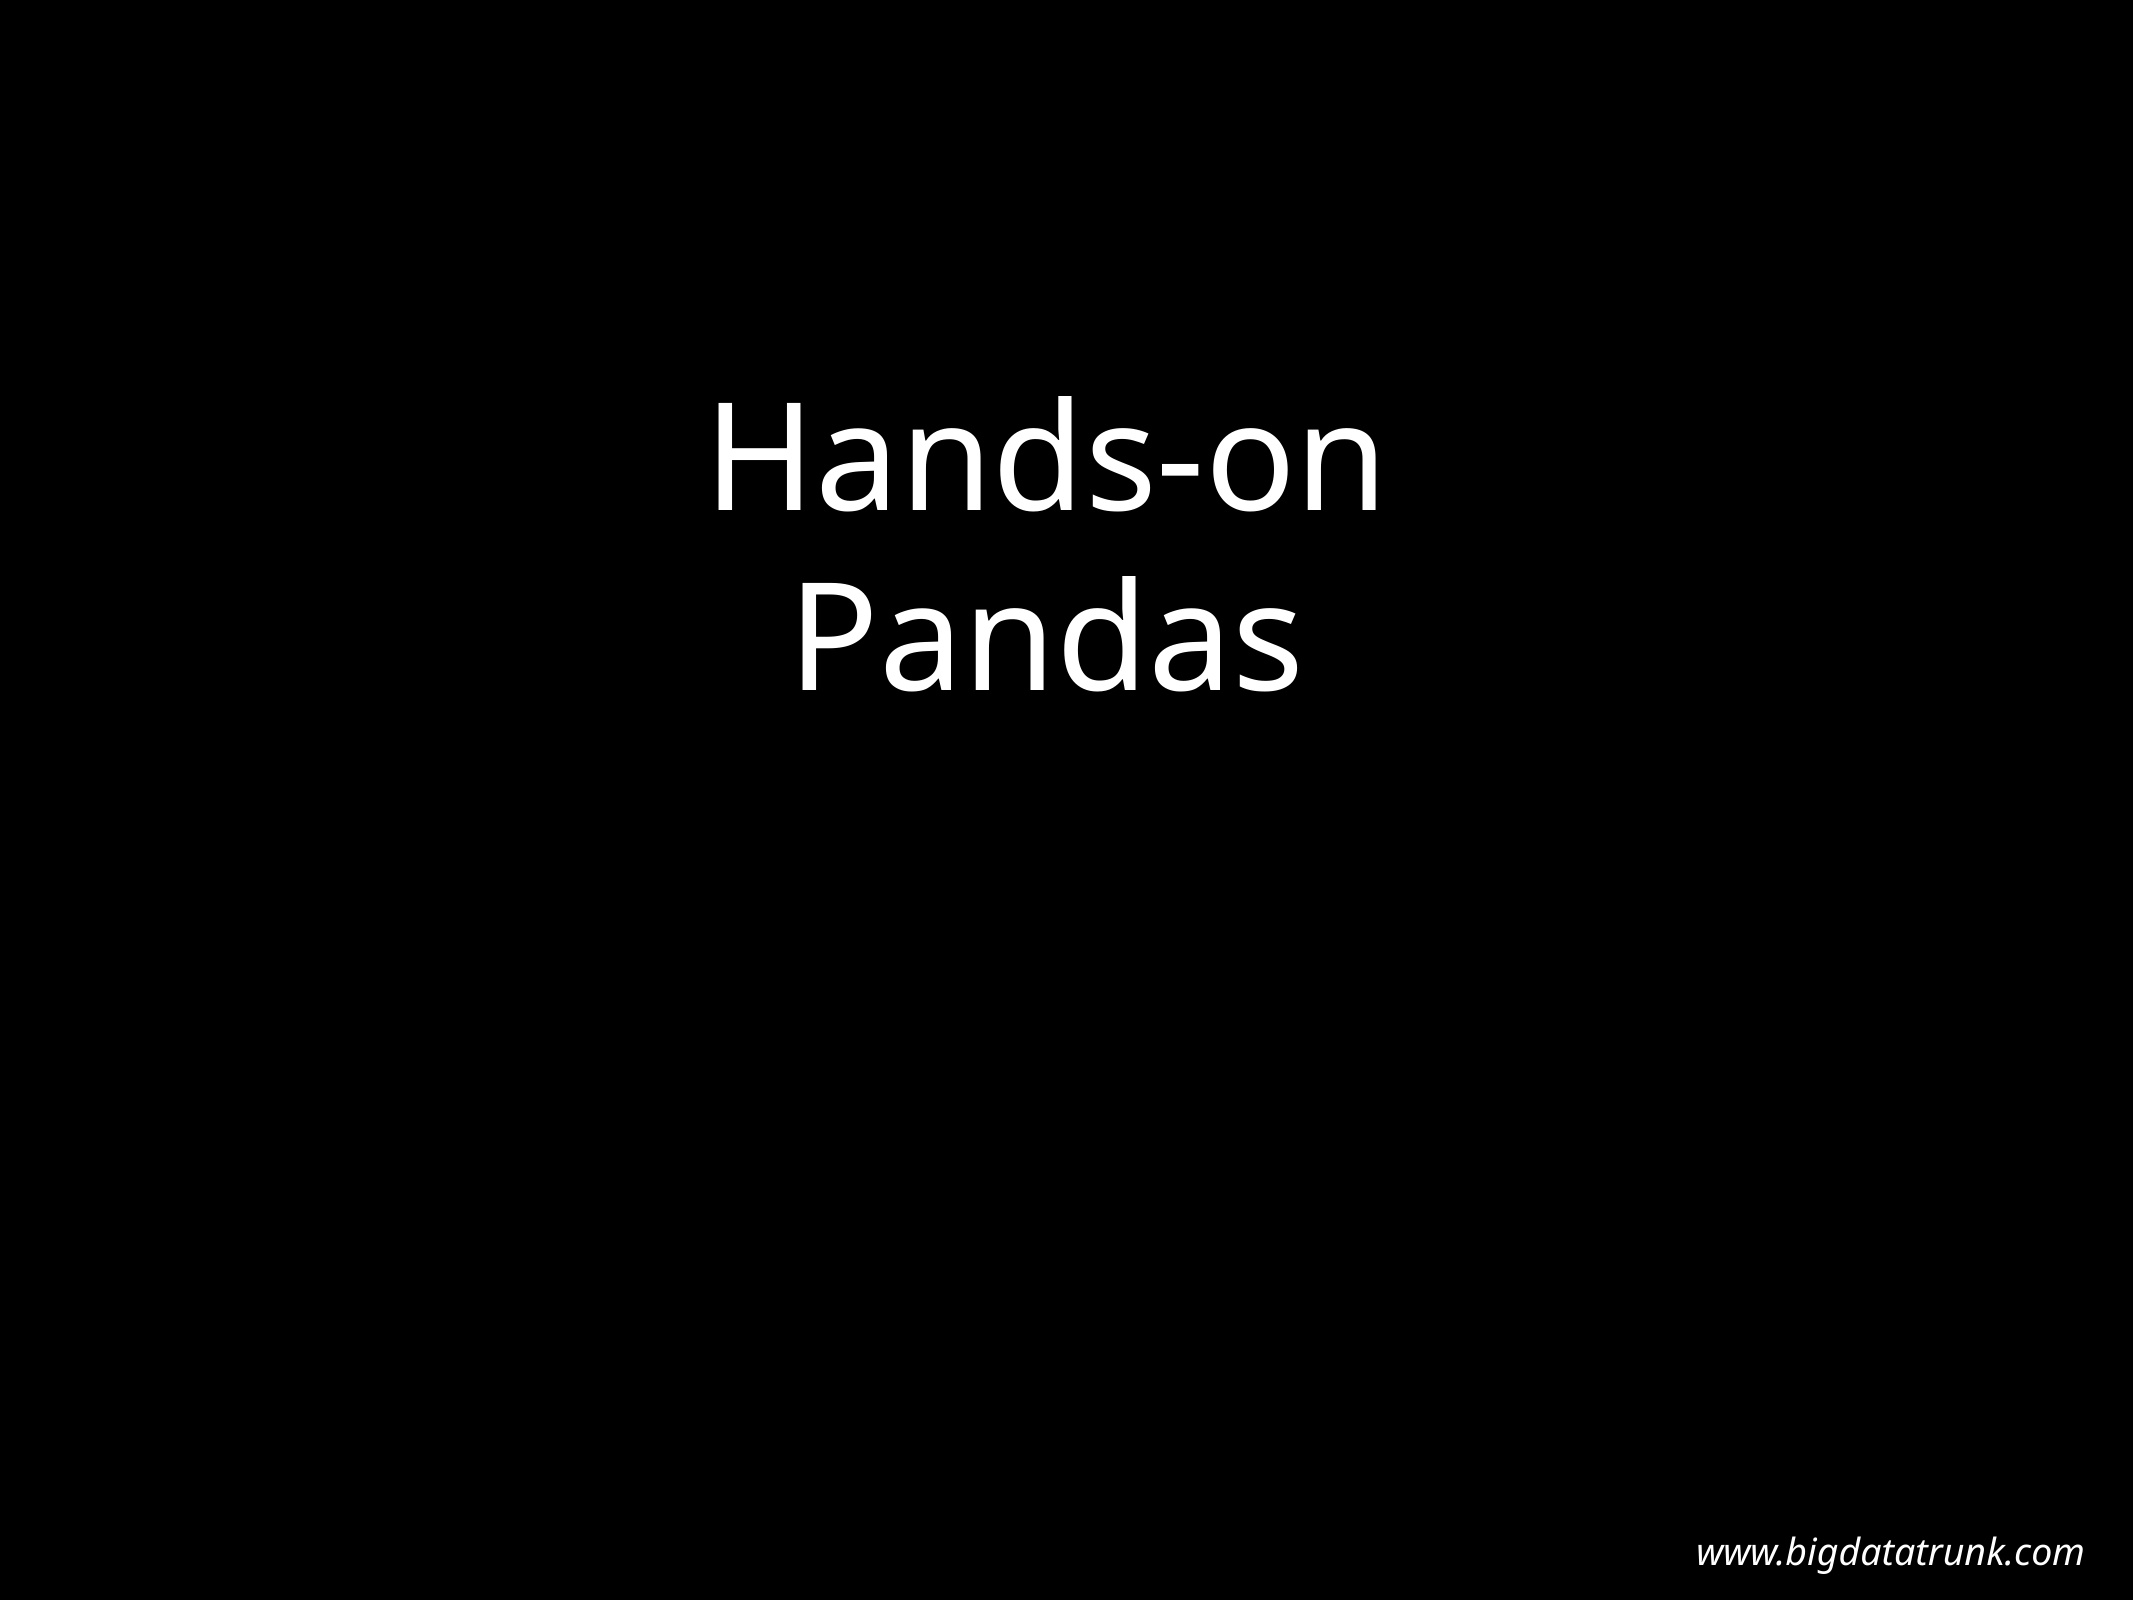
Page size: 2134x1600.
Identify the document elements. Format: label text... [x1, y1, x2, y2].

text_box Hands-on Pandas [305, 353, 1788, 728]
